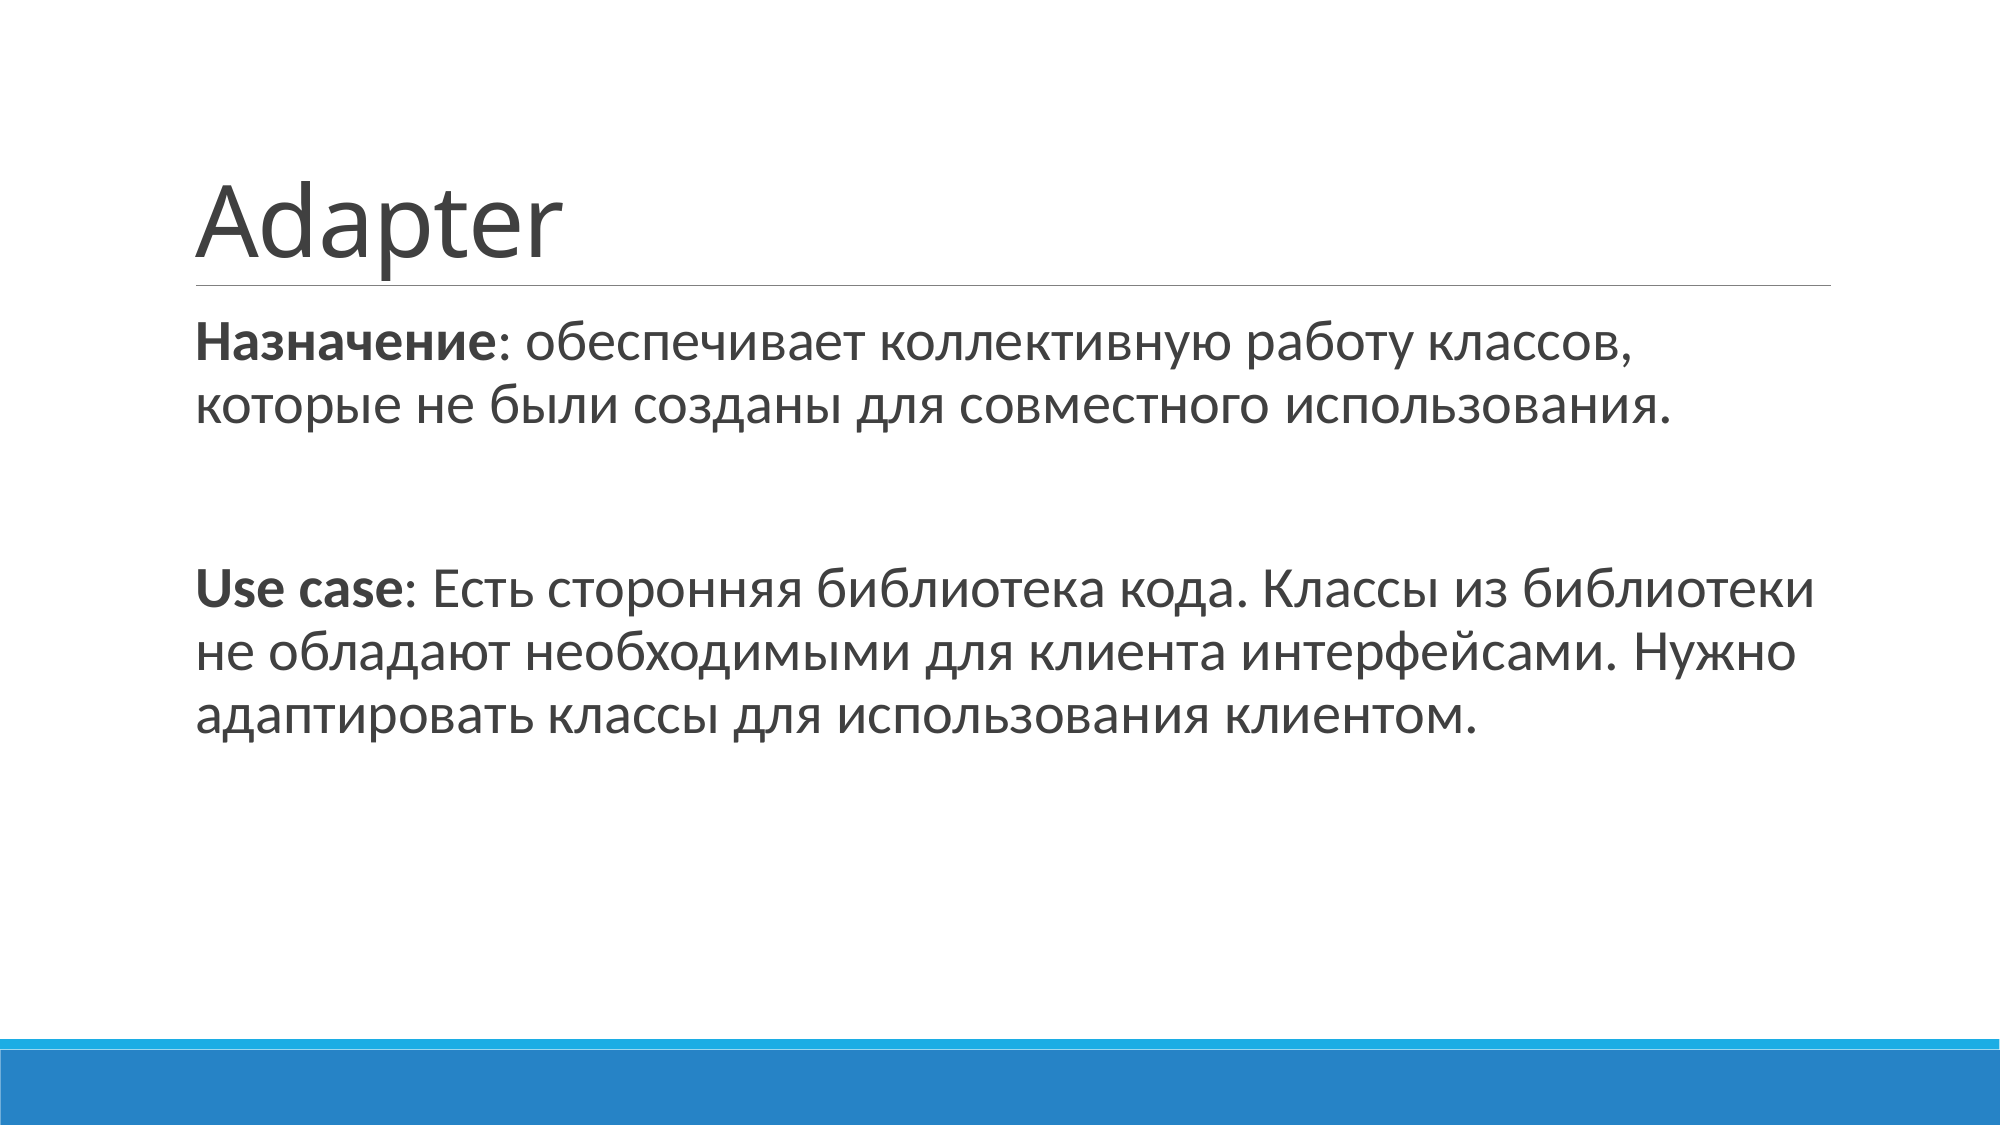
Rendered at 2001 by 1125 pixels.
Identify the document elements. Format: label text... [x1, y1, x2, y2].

title Adapter [180, 47, 1830, 285]
list Назначение: обеспечивает коллективную работу классов, которые не были созданы для совместного использования. Use case: Есть сторонняя библиотека кода. Классы из библиотеки не обладают необходимыми для клиента интерфейсами. Нужно адаптировать классы для использования клиентом. [180, 302, 1830, 963]
